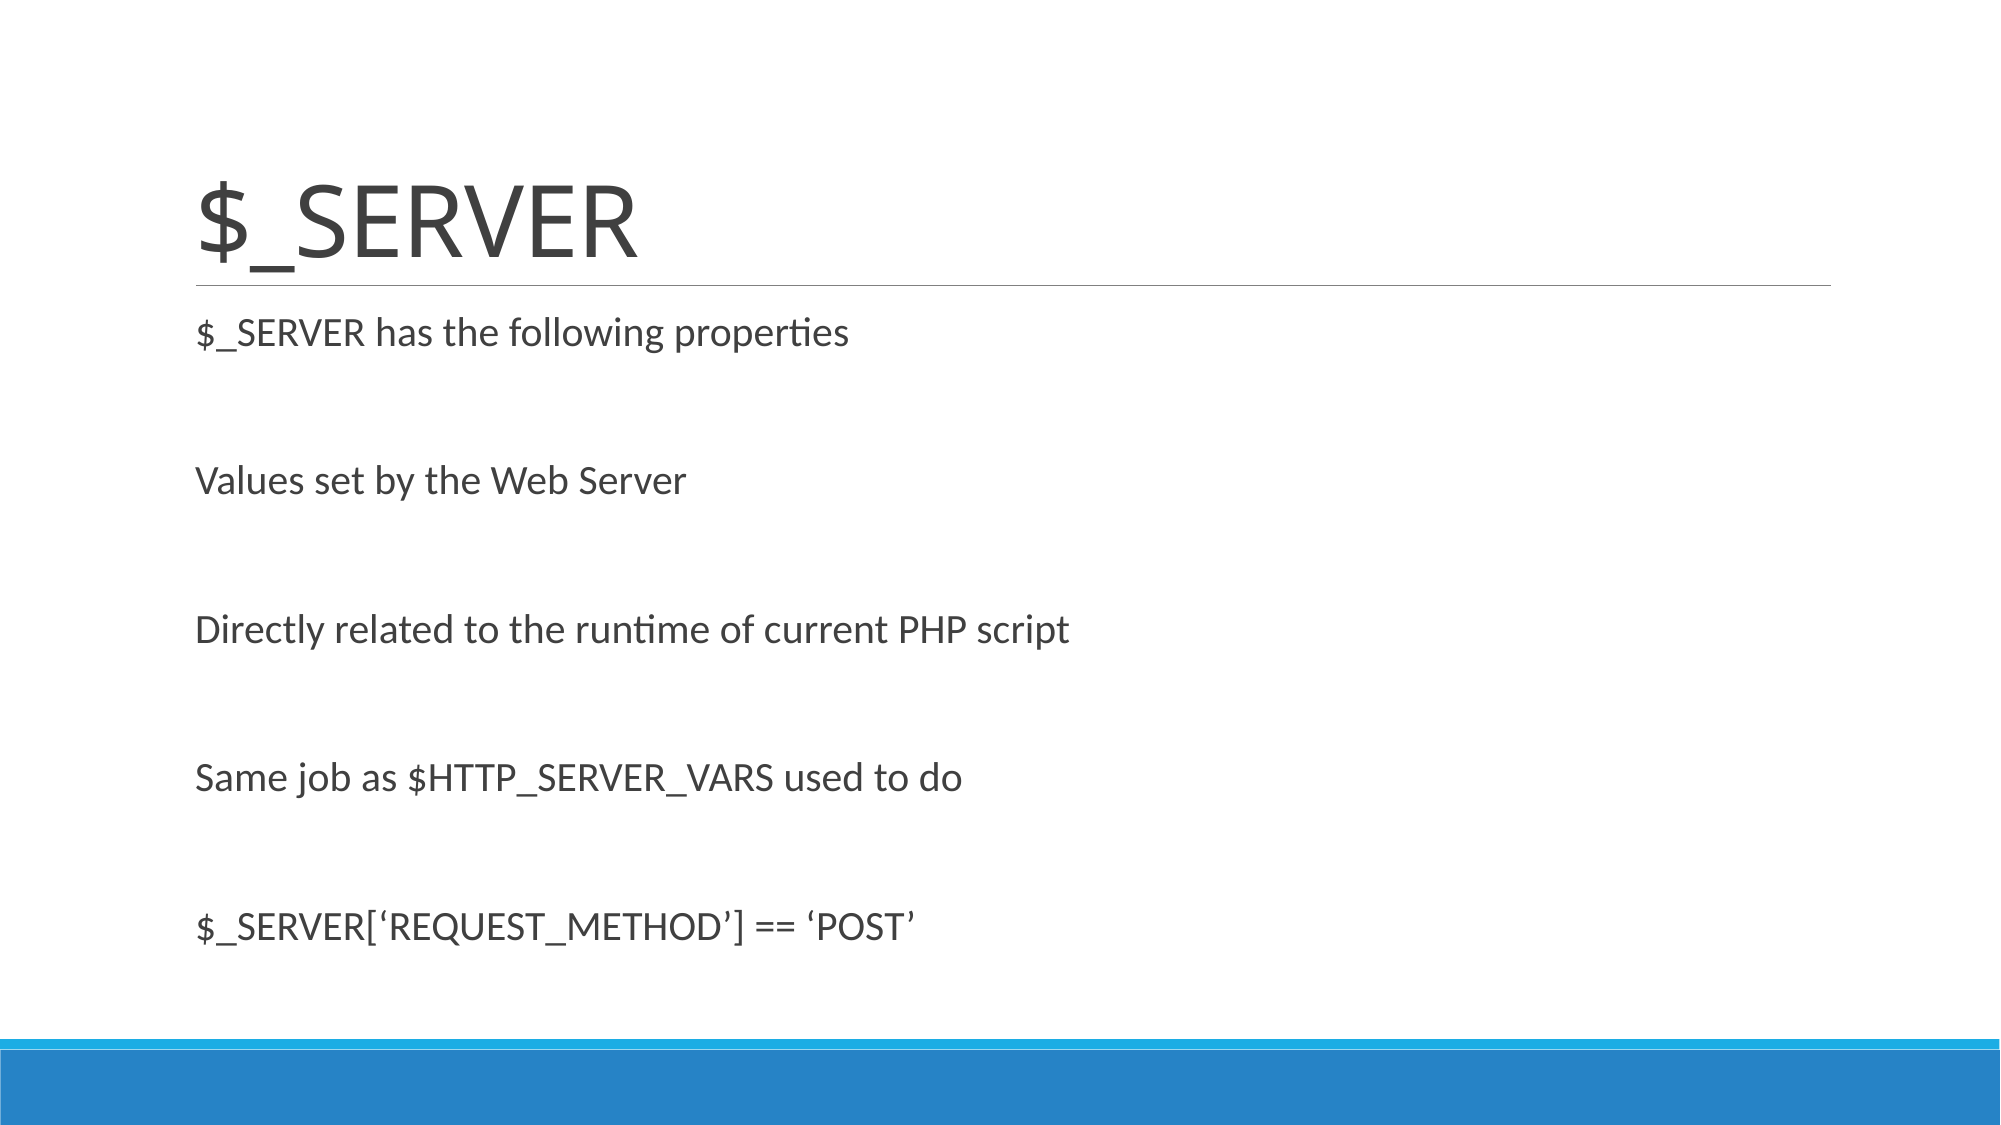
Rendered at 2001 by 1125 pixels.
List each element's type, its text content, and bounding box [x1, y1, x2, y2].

title $_SERVER [180, 47, 1830, 285]
list $_SERVER has the following properties Values set by the Web Server Directly related to the runtime of current PHP script Same job as $HTTP_SERVER_VARS used to do $_SERVER[‘REQUEST_METHOD’] == ‘POST’ [180, 302, 1830, 963]
